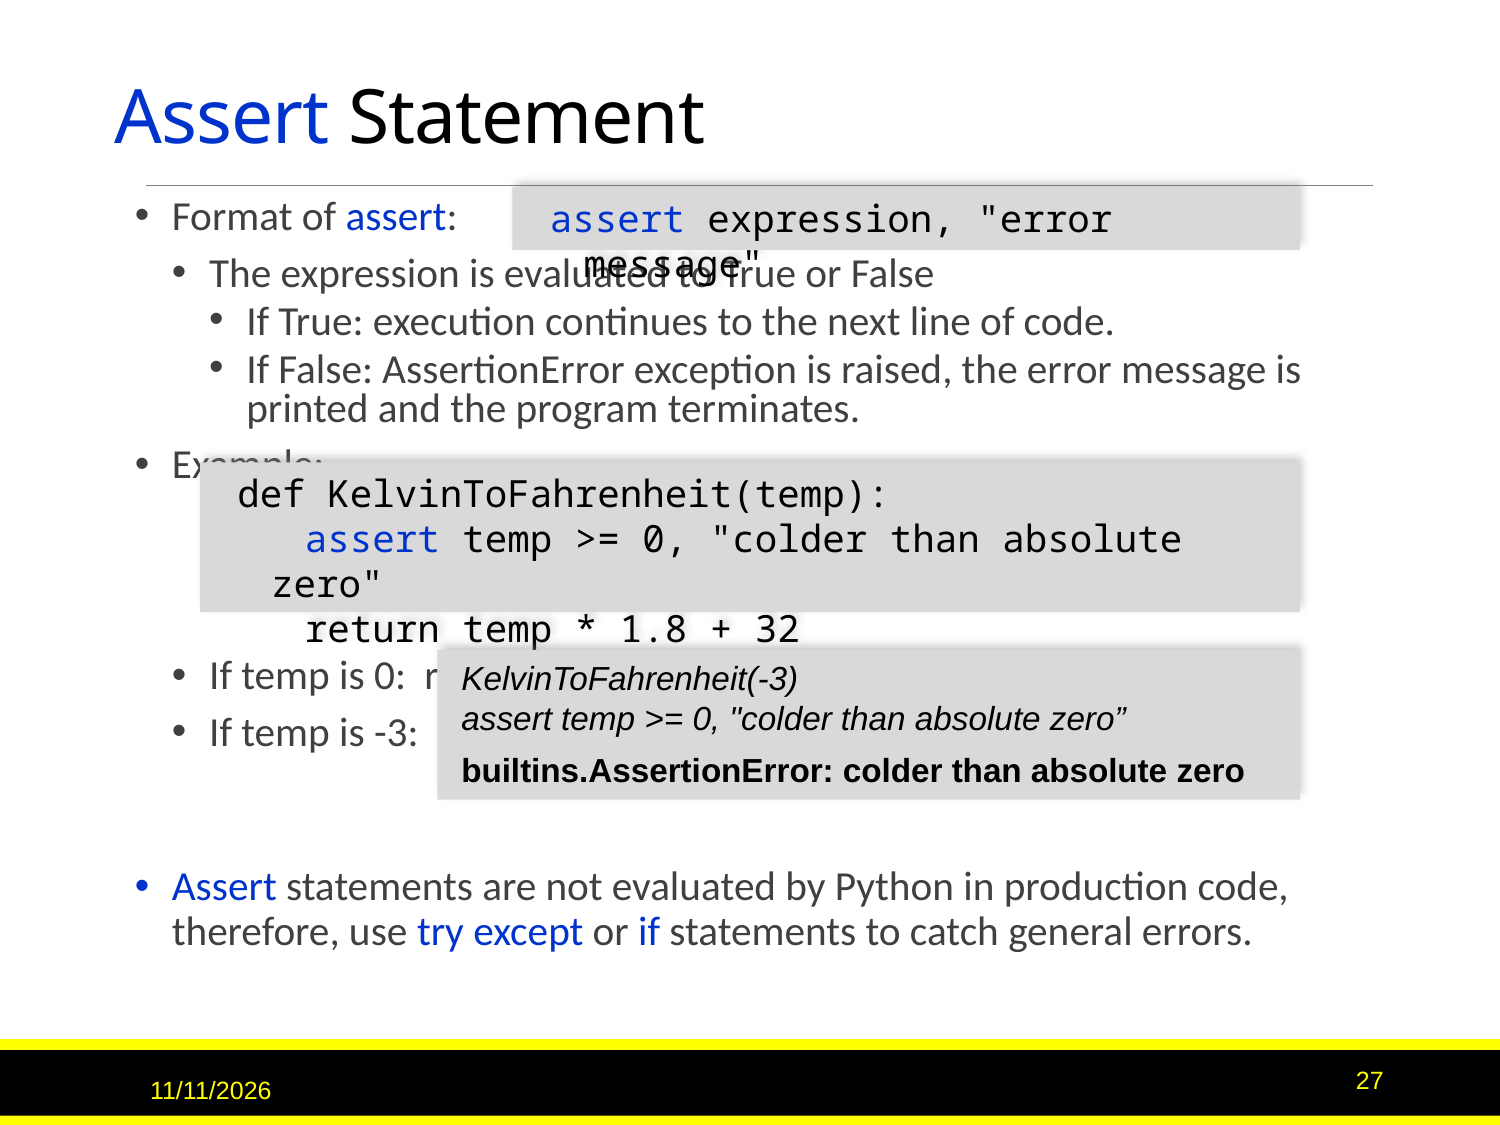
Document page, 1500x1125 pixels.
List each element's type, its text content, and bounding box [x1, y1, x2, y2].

text_box KelvinToFahrenheit(-3) assert temp >= 0, "colder than absolute zero” builtins.AssertionError: colder than absolute zero [437, 649, 1300, 800]
list Format of assert: The expression is evaluated to True or False If True: execution continues to the next line of code. If False: AssertionError exception is raised, the error message is printed and the program terminates. Example: If temp is 0: returns 32.0 If temp is -3: Assert statements are not evaluated by Python in production code, therefore, use try except or if statements to catch general errors. [134, 187, 1373, 963]
text_box def KelvinToFahrenheit(temp): assert temp >= 0, "colder than absolute zero" return temp * 1.8 + 32 [200, 462, 1300, 613]
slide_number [135, 1059, 440, 1120]
title Assert Statement [99, 47, 1413, 167]
text_box assert expression, "error message" [512, 187, 1300, 250]
